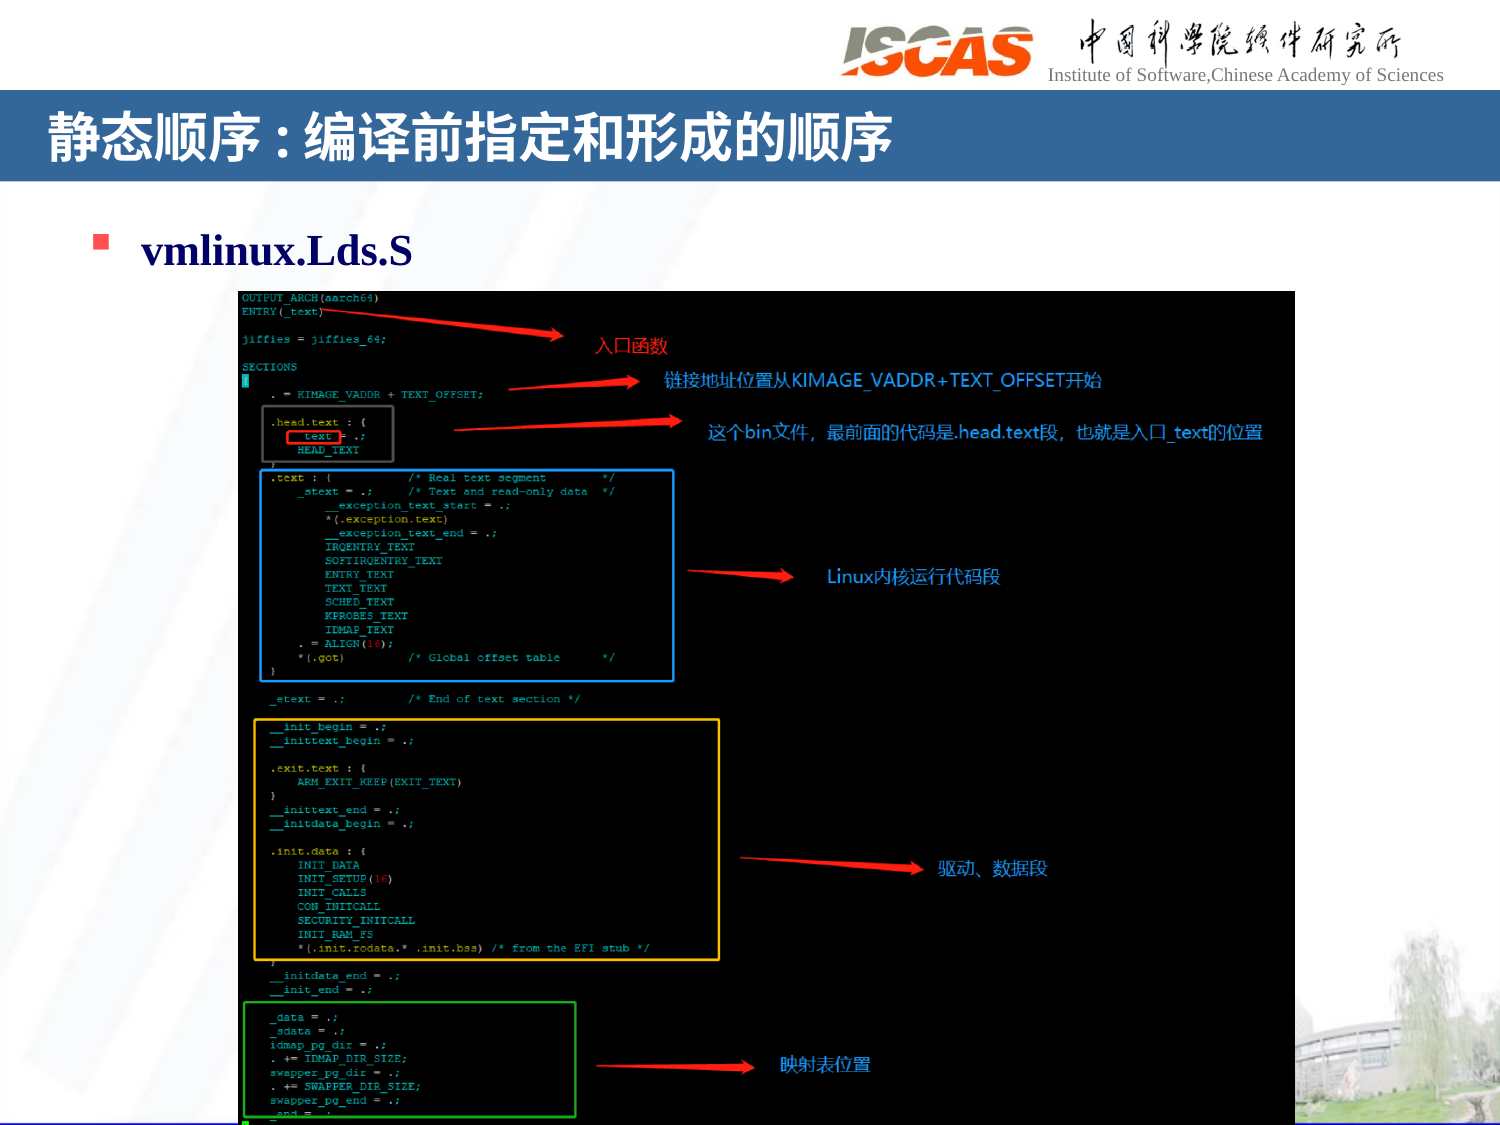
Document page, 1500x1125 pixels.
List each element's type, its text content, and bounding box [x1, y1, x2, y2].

picture [0, 182, 1500, 1125]
picture [1077, 15, 1402, 71]
title 静态顺序:编译前指定和形成的顺序 [0, 89, 1500, 182]
list vmlinux.Lds.S [73, 219, 1459, 1024]
picture [837, 18, 1045, 87]
